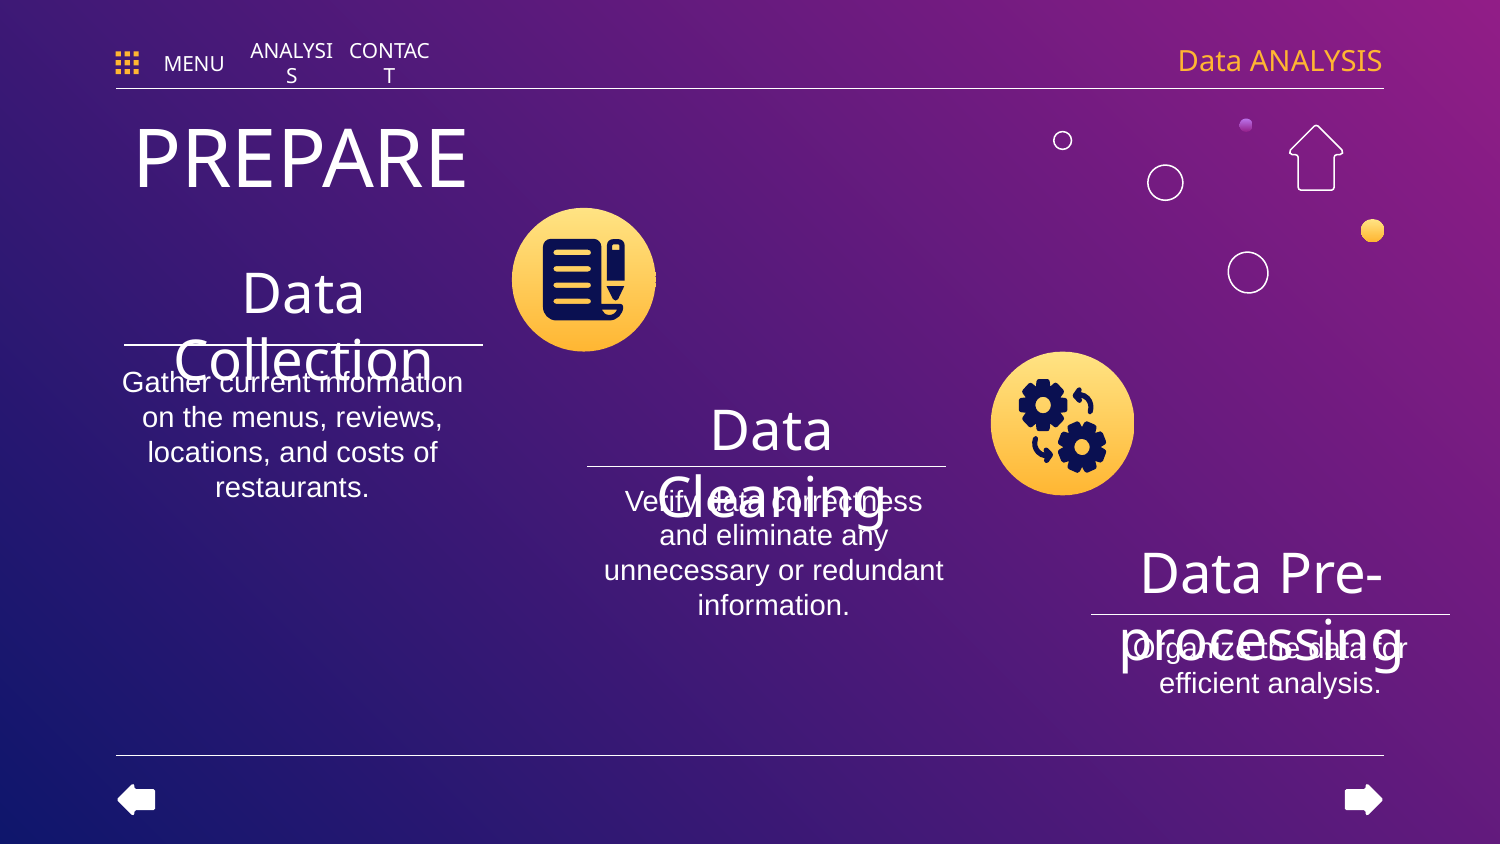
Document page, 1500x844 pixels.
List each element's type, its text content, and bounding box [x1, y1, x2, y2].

subtitle Verify data correctness and eliminate any unnecessary or redundant information. [583, 466, 966, 567]
text_box [109, 45, 145, 81]
text_box [1344, 784, 1383, 816]
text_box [1018, 378, 1107, 474]
text_box [990, 351, 1135, 496]
text_box MENU [151, 45, 237, 81]
title Data Pre-processing [1036, 521, 1487, 595]
text_box [511, 207, 656, 352]
subtitle Gather current information on the menus, reviews, locations, and costs of restaurants. [98, 348, 487, 448]
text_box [542, 238, 625, 321]
text_box [1289, 125, 1343, 191]
text_box Data ANALYSIS [1158, 34, 1383, 85]
title PREPARE [117, 90, 1383, 191]
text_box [115, 50, 139, 75]
subtitle Organize the data for efficient analysis. [1087, 614, 1454, 714]
title Data Cleaning [588, 379, 955, 452]
text_box [1239, 118, 1253, 132]
text_box ANALYSIS [248, 45, 335, 81]
text_box [1361, 218, 1385, 242]
text_box CONTACT [346, 45, 433, 81]
title Data Collection [120, 242, 487, 315]
text_box [117, 784, 156, 816]
